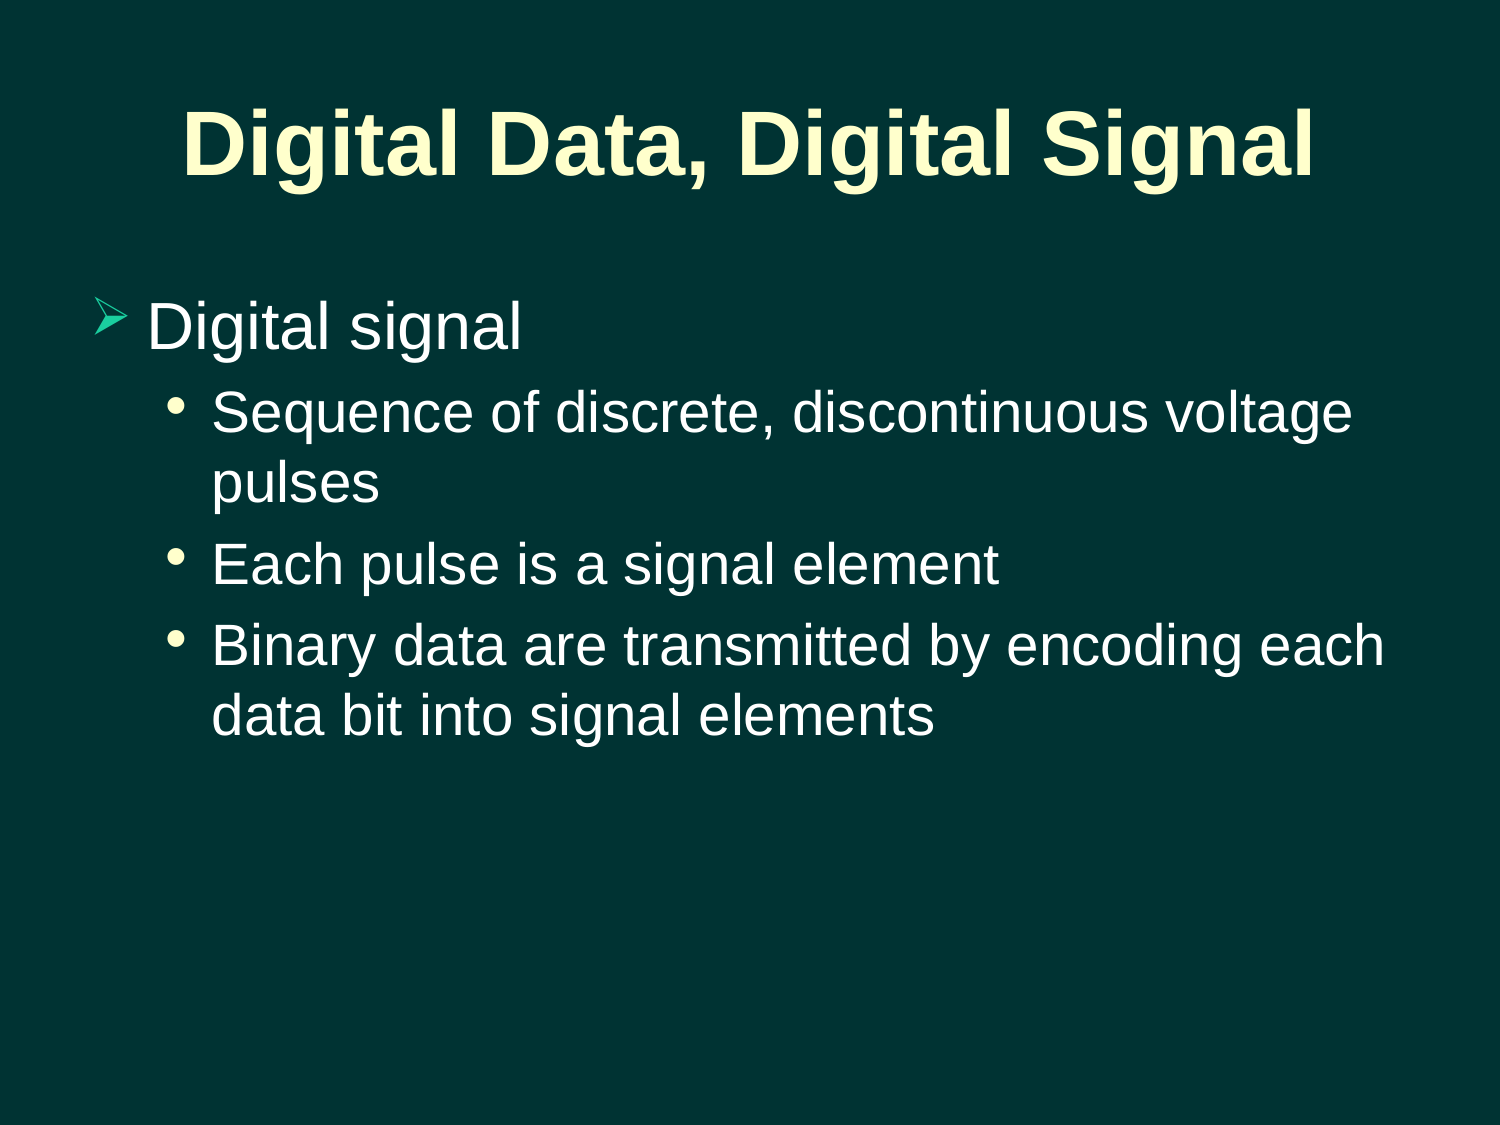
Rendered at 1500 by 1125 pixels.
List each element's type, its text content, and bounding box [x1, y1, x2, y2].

list Digital signal Sequence of discrete, discontinuous voltage pulses Each pulse is a signal element Binary data are transmitted by encoding each data bit into signal elements [74, 274, 1426, 1006]
title Digital Data, Digital Signal [74, 45, 1426, 233]
